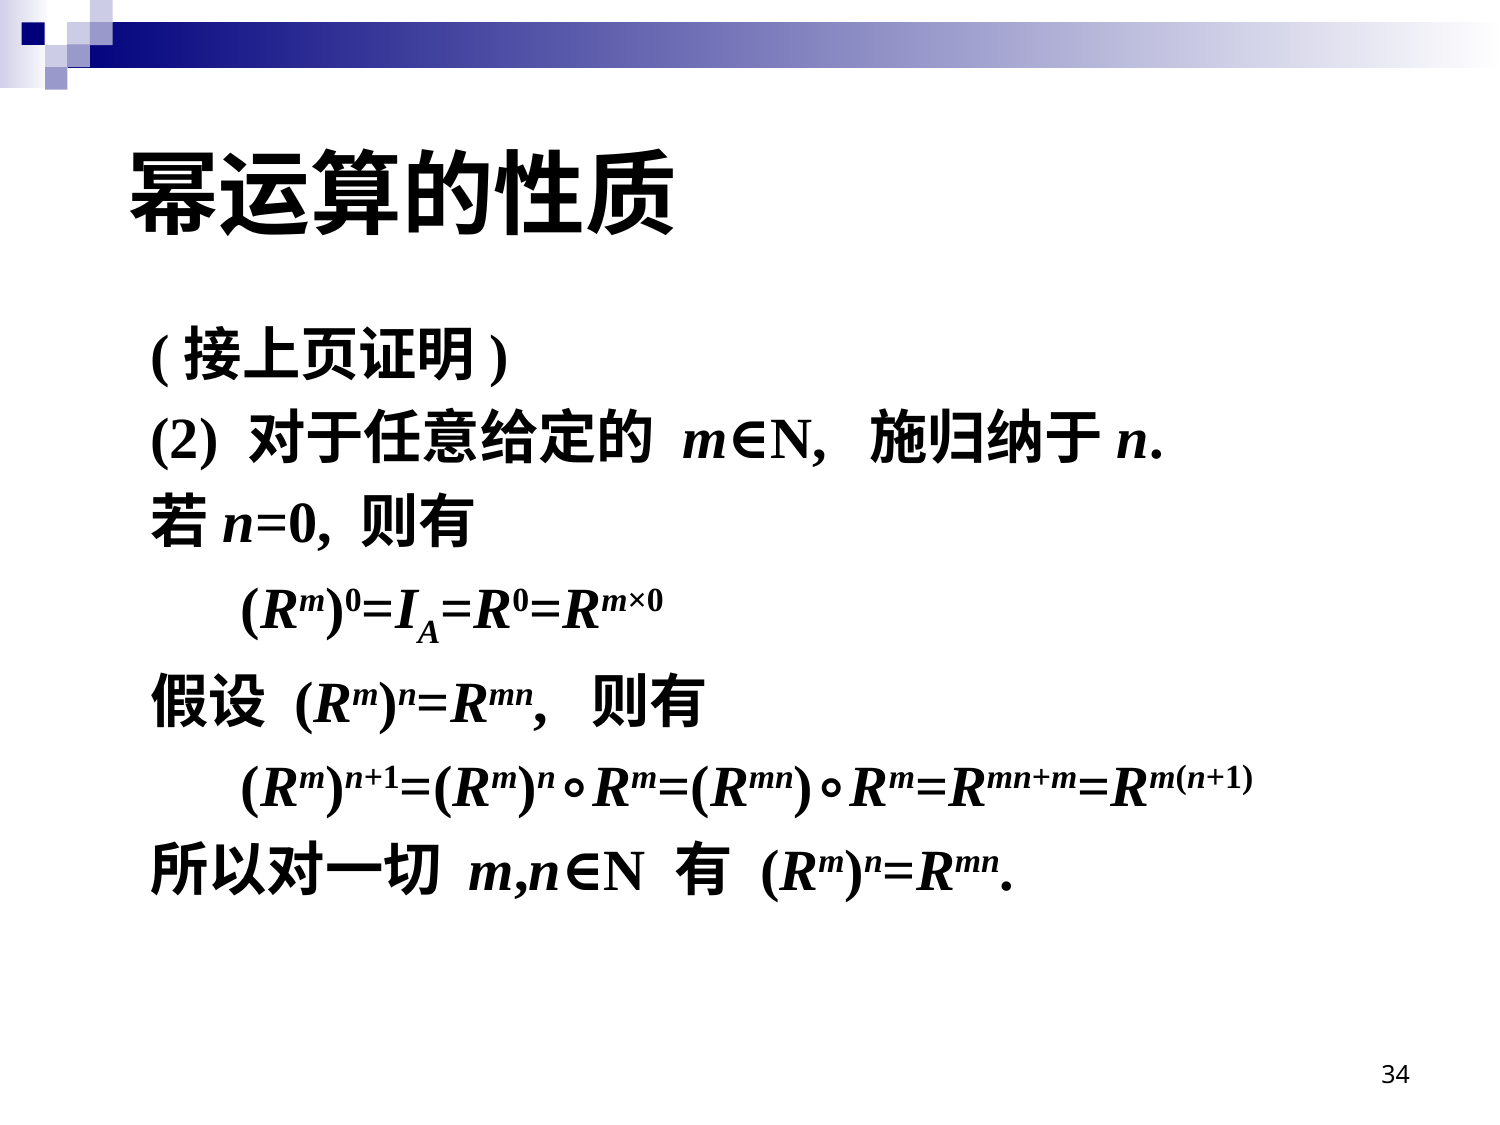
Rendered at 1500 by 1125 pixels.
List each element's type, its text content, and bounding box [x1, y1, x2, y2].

text_box (接上页证明) (2) 对于任意给定的 m∈N, 施归纳于n. 若n=0, 则有 (Rm)0=IA=R0=Rm×0 假设 (Rm)n=Rmn, 则有 (Rm)n+1=(Rm)n∘Rm=(Rmn)∘Rm=Rmn+m=Rm(n+1) 所以对一切 m,n∈N 有 (Rm)n=Rmn. [135, 304, 1400, 910]
slide_number 34 [1074, 1024, 1426, 1101]
title 幂运算的性质 [112, 78, 1463, 304]
